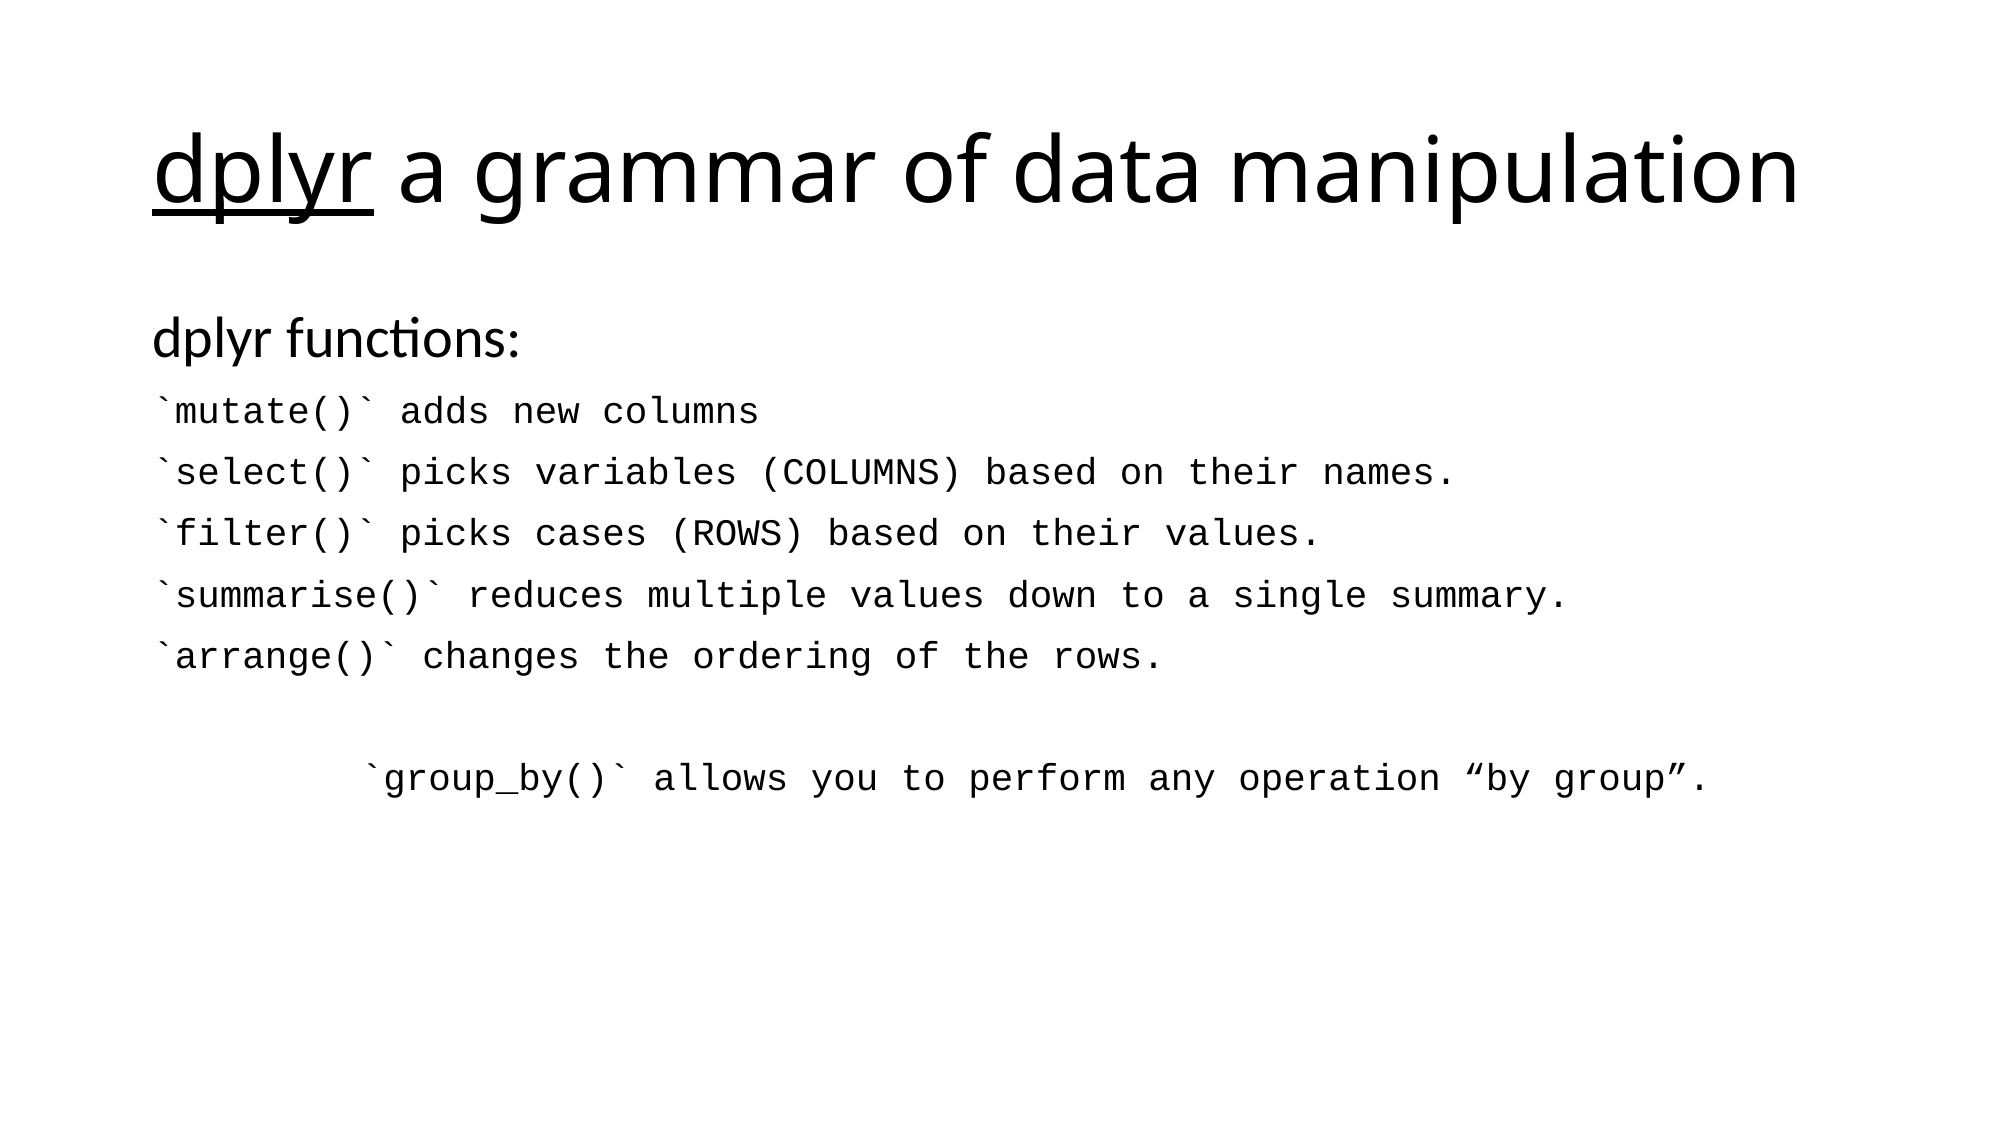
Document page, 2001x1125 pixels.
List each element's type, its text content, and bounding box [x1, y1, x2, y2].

title dplyr a grammar of data manipulation [137, 59, 1863, 278]
list dplyr functions: `mutate()` adds new columns `select()` picks variables (COLUMNS) based on their names. `filter()` picks cases (ROWS) based on their values. `summarise()` reduces multiple values down to a single summary. `arrange()` changes the ordering of the rows. `group_by()` allows you to perform any operation “by group”. [137, 299, 1863, 1014]
